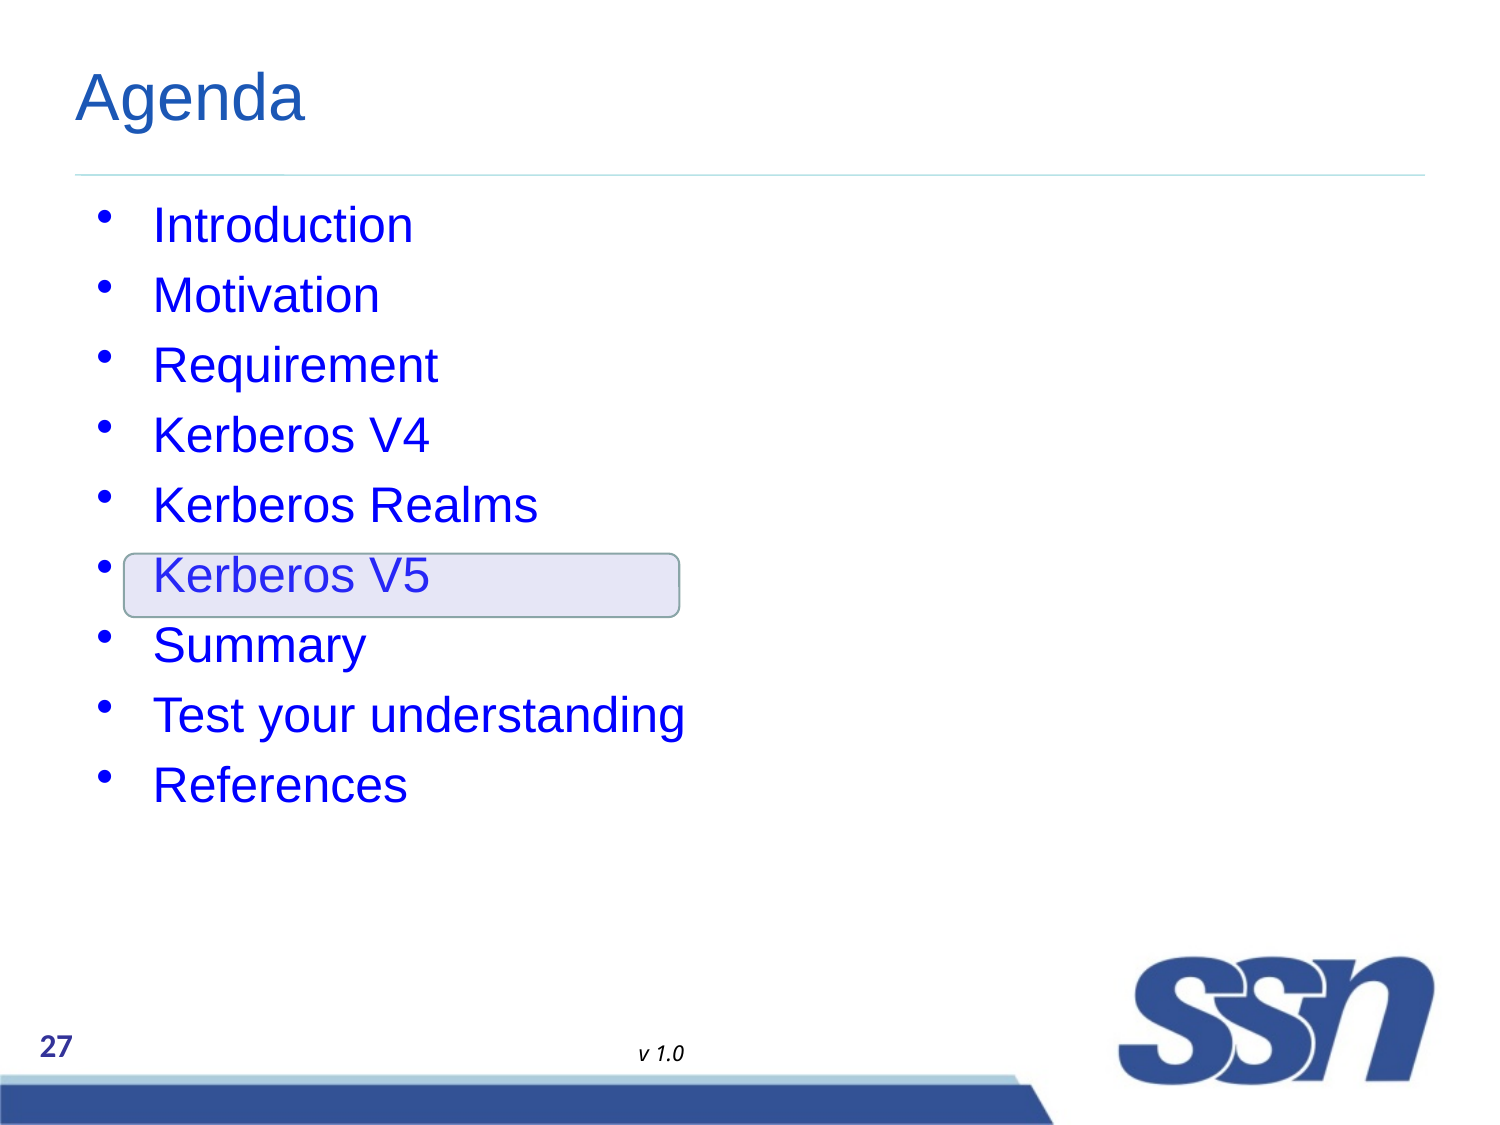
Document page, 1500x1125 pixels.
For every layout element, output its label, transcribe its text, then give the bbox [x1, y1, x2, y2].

list Introduction Motivation Requirement Kerberos V4 Kerberos Realms Kerberos V5 Summary Test your understanding References [81, 185, 1468, 990]
text_box [121, 551, 682, 620]
picture [0, 913, 1500, 1125]
title Agenda [60, 13, 1027, 175]
